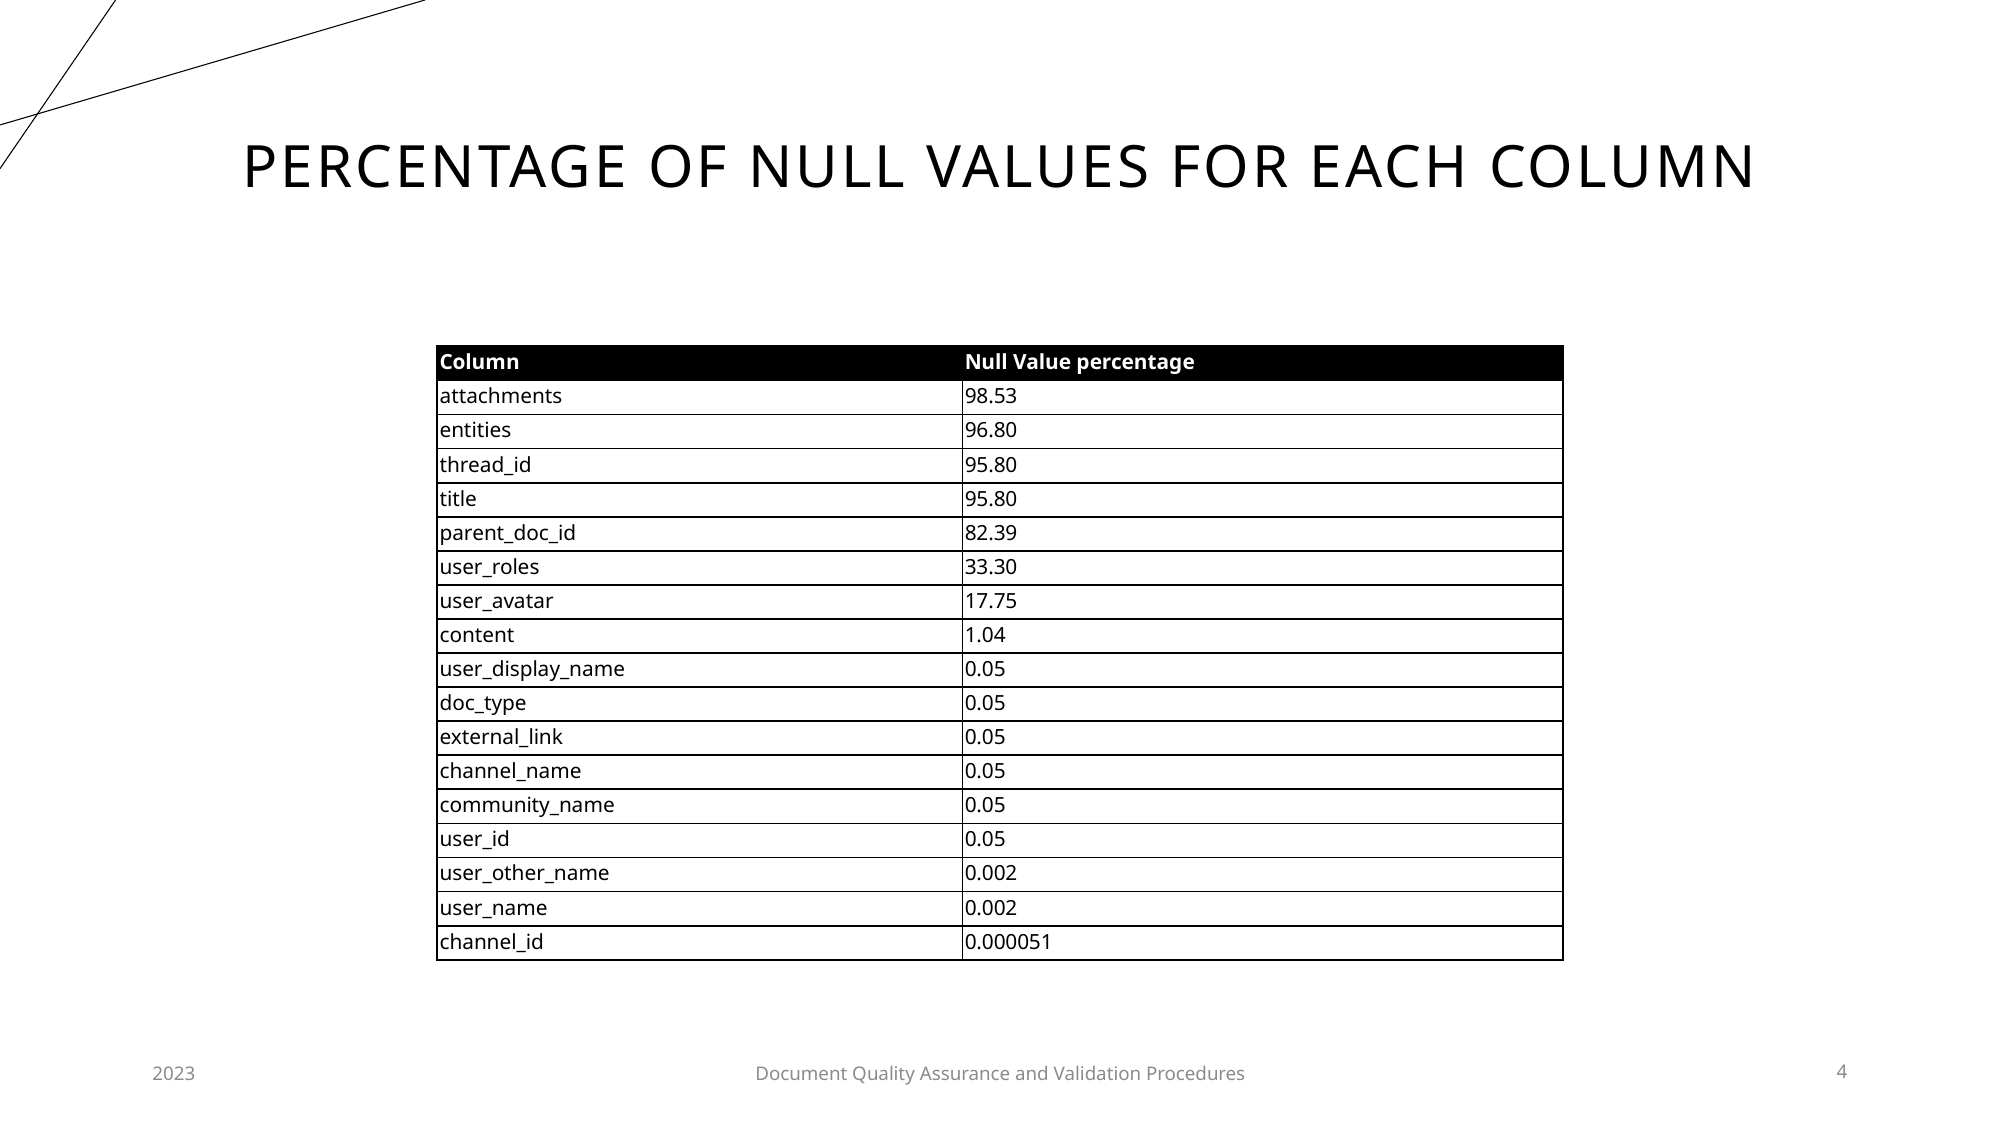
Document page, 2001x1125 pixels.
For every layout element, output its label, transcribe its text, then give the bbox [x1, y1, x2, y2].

table_cell community_name [438, 790, 962, 823]
table_cell 82.39 [963, 518, 1562, 550]
table_cell 0.002 [963, 892, 1562, 925]
table_cell title [438, 484, 962, 516]
table_cell 95.80 [963, 449, 1562, 482]
footer Document Quality Assurance and Validation Procedures [662, 1042, 1338, 1103]
table_cell parent_doc_id [438, 518, 962, 550]
table_cell user_name [438, 892, 962, 925]
table_cell channel_name [438, 756, 962, 788]
table_cell 0.05 [963, 722, 1562, 754]
slide_number 2023 [137, 1042, 588, 1103]
table_cell 0.002 [963, 858, 1562, 891]
table_cell 98.53 [963, 381, 1562, 414]
table_cell user_other_name [438, 858, 962, 891]
table_cell user_display_name [438, 654, 962, 686]
table_cell 0.05 [963, 688, 1562, 720]
table_cell 0.05 [963, 824, 1562, 857]
table_cell 95.80 [963, 484, 1562, 516]
table_cell channel_id [438, 927, 962, 959]
table_cell 0.000051 [963, 927, 1562, 959]
table_cell attachments [438, 381, 962, 414]
table_cell 0.05 [963, 756, 1562, 788]
table_cell user_avatar [438, 586, 962, 618]
table_cell 96.80 [963, 415, 1562, 448]
table_cell 33.30 [963, 552, 1562, 584]
table_cell user_id [438, 824, 962, 857]
table_cell content [438, 620, 962, 652]
table_cell 1.04 [963, 620, 1562, 652]
table_cell doc_type [438, 688, 962, 720]
table_cell 0.05 [963, 654, 1562, 686]
table_header Column [438, 347, 962, 380]
table_cell external_link [438, 722, 962, 754]
table_cell thread_id [438, 449, 962, 482]
table_cell user_roles [438, 552, 962, 584]
table_header Null Value percentage [963, 347, 1562, 380]
slide_number 4 [1412, 1042, 1863, 1103]
table_cell 0.05 [963, 790, 1562, 823]
title Percentage of Null Values for Each Column [137, 59, 1863, 278]
table_cell entities [438, 415, 962, 448]
table_cell 17.75 [963, 586, 1562, 618]
